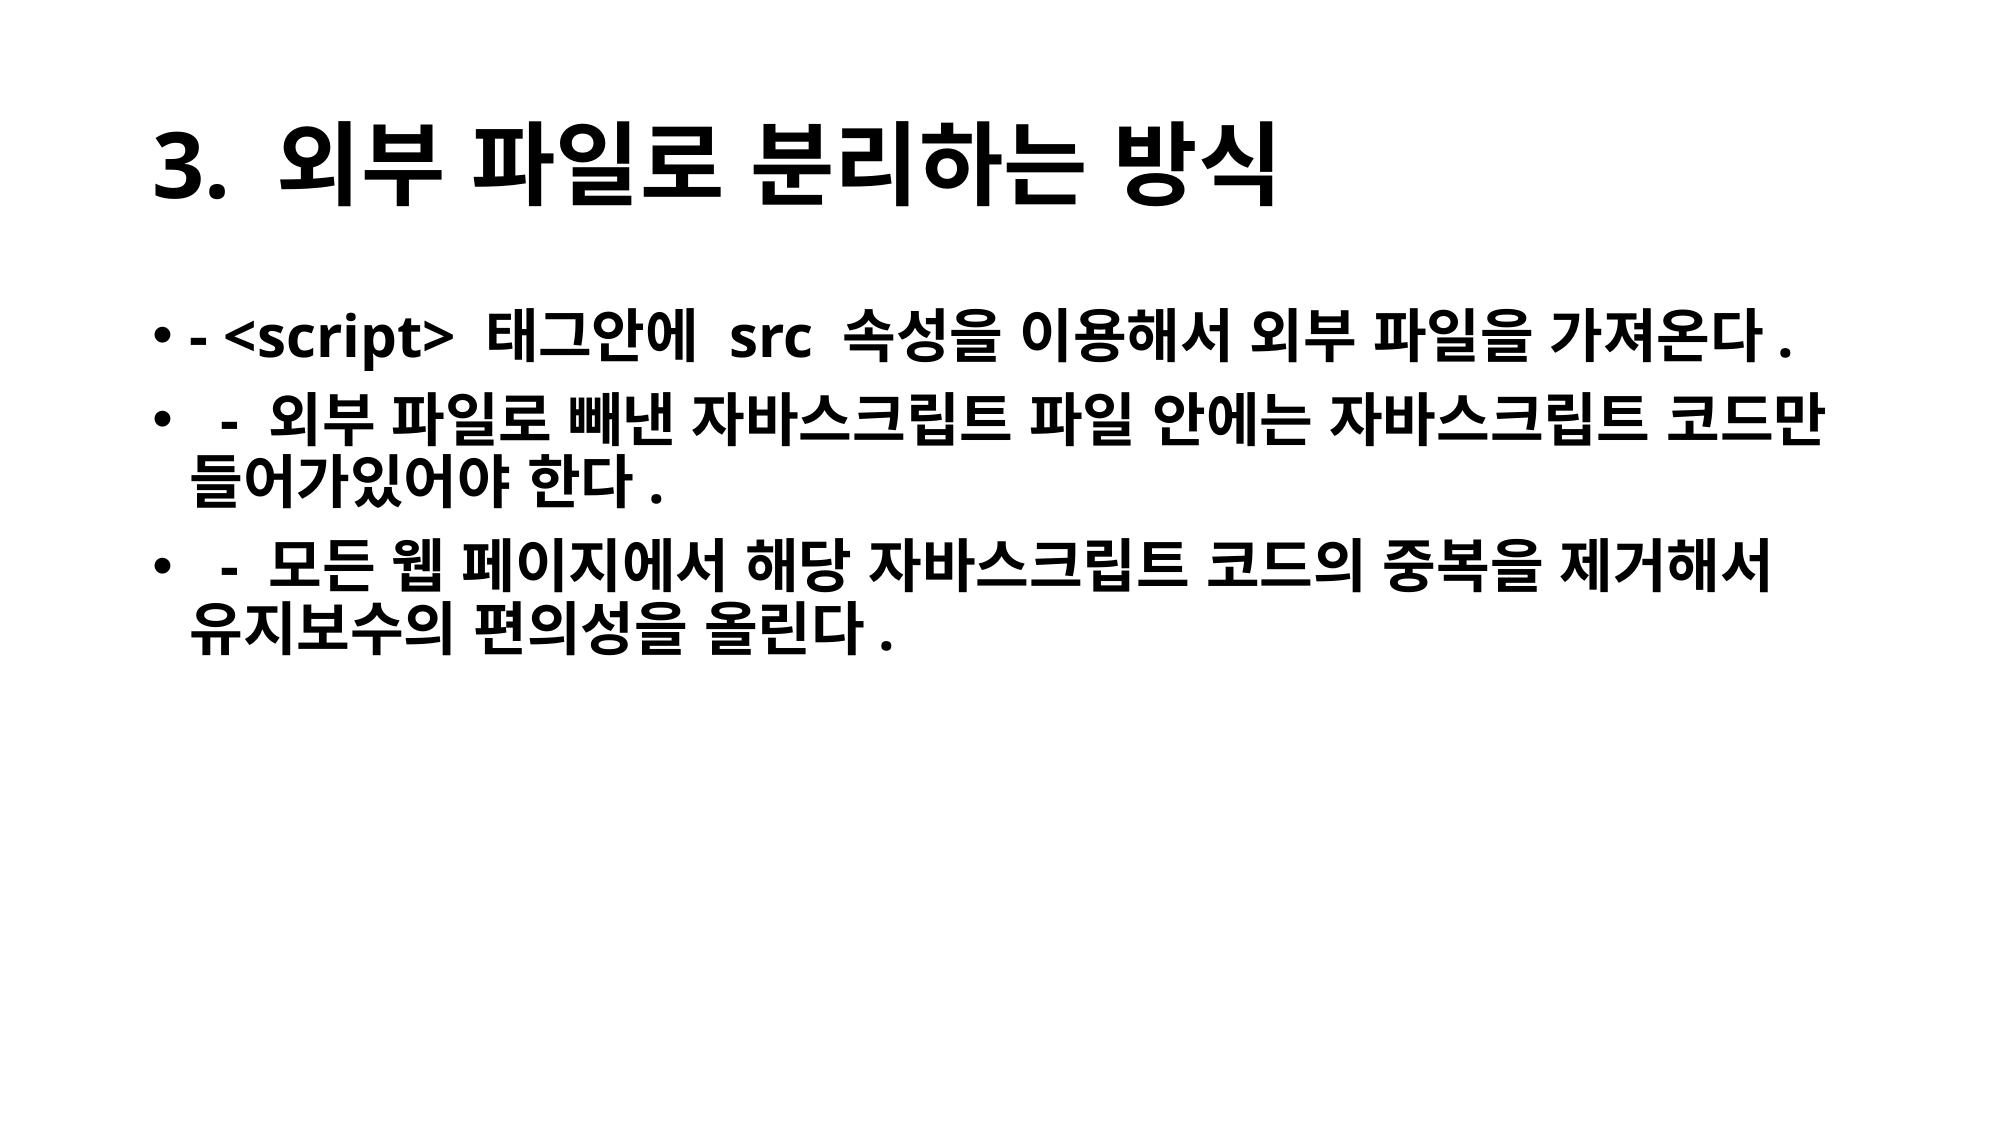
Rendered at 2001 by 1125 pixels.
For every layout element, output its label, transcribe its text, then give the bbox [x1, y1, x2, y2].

title 3. 외부 파일로 분리하는 방식 [137, 59, 1863, 278]
list - <script> 태그안에 src 속성을 이용해서 외부 파일을 가져온다. - 외부 파일로 빼낸 자바스크립트 파일 안에는 자바스크립트 코드만 들어가있어야 한다. - 모든 웹 페이지에서 해당 자바스크립트 코드의 중복을 제거해서 유지보수의 편의성을 올린다. [137, 299, 1863, 1014]
